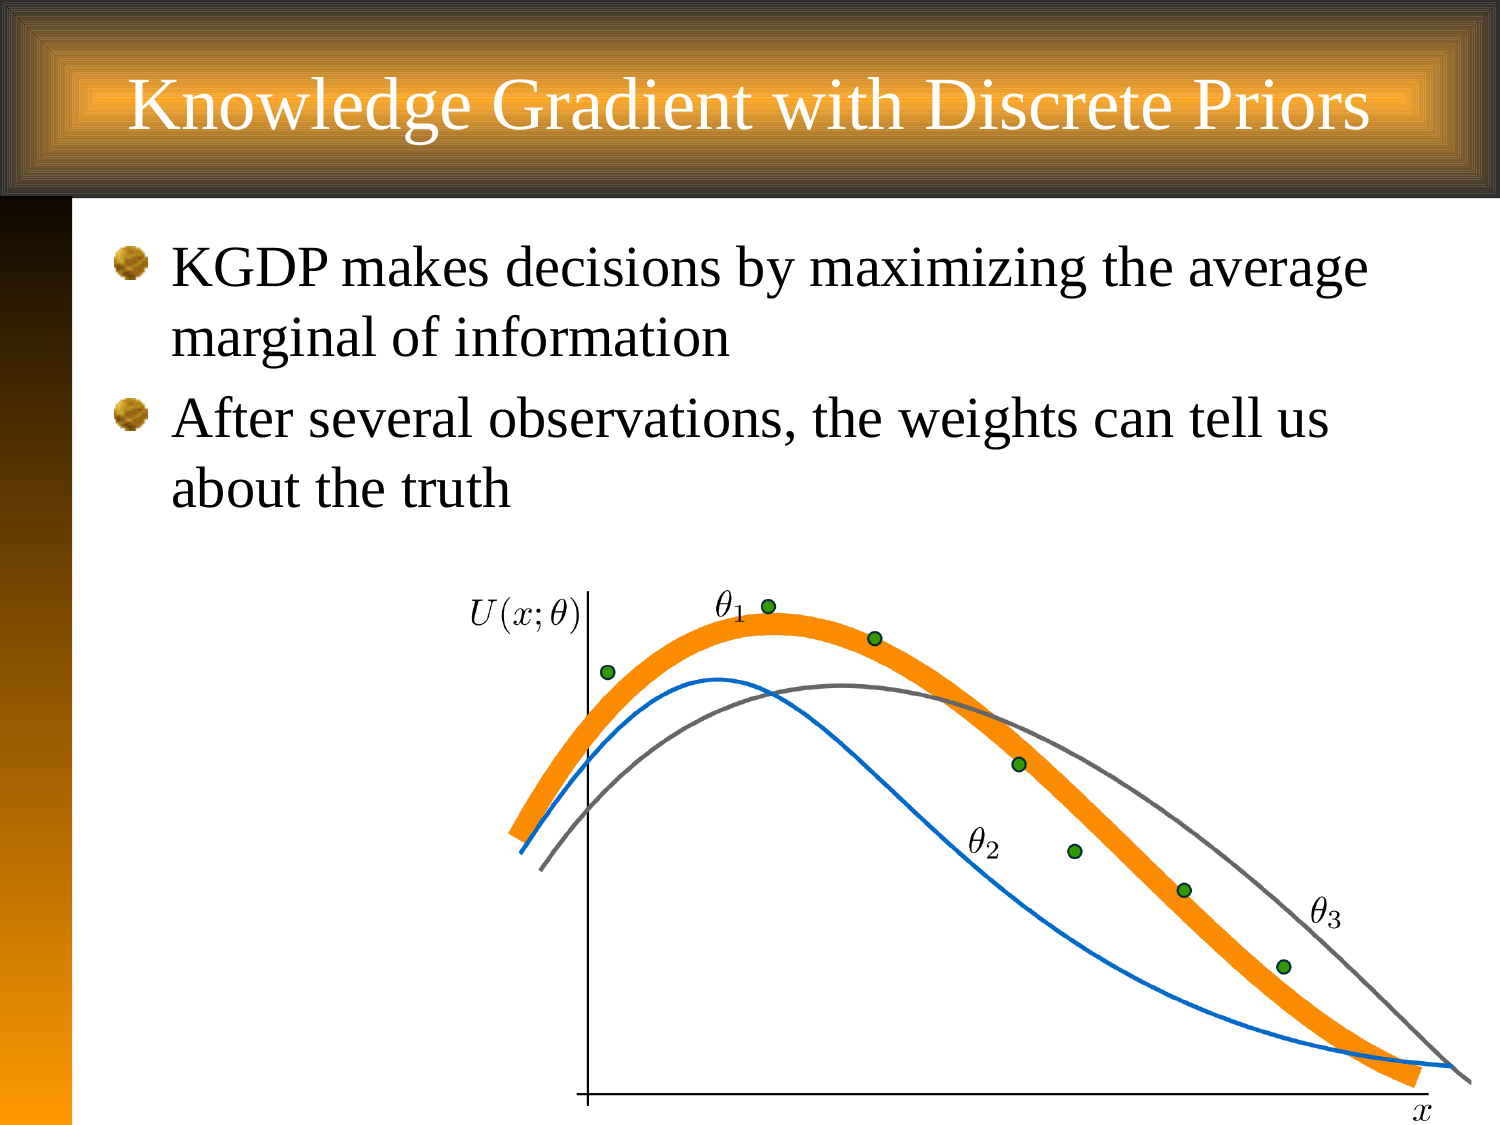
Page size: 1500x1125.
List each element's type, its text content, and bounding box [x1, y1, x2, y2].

picture [114, 246, 148, 280]
list KGDP makes decisions by maximizing the average marginal of information After several observations, the weights can tell us about the truth [99, 220, 1475, 1051]
picture [114, 398, 148, 431]
title Knowledge Gradient with Discrete Priors [0, 0, 1500, 199]
picture [471, 590, 1472, 1121]
